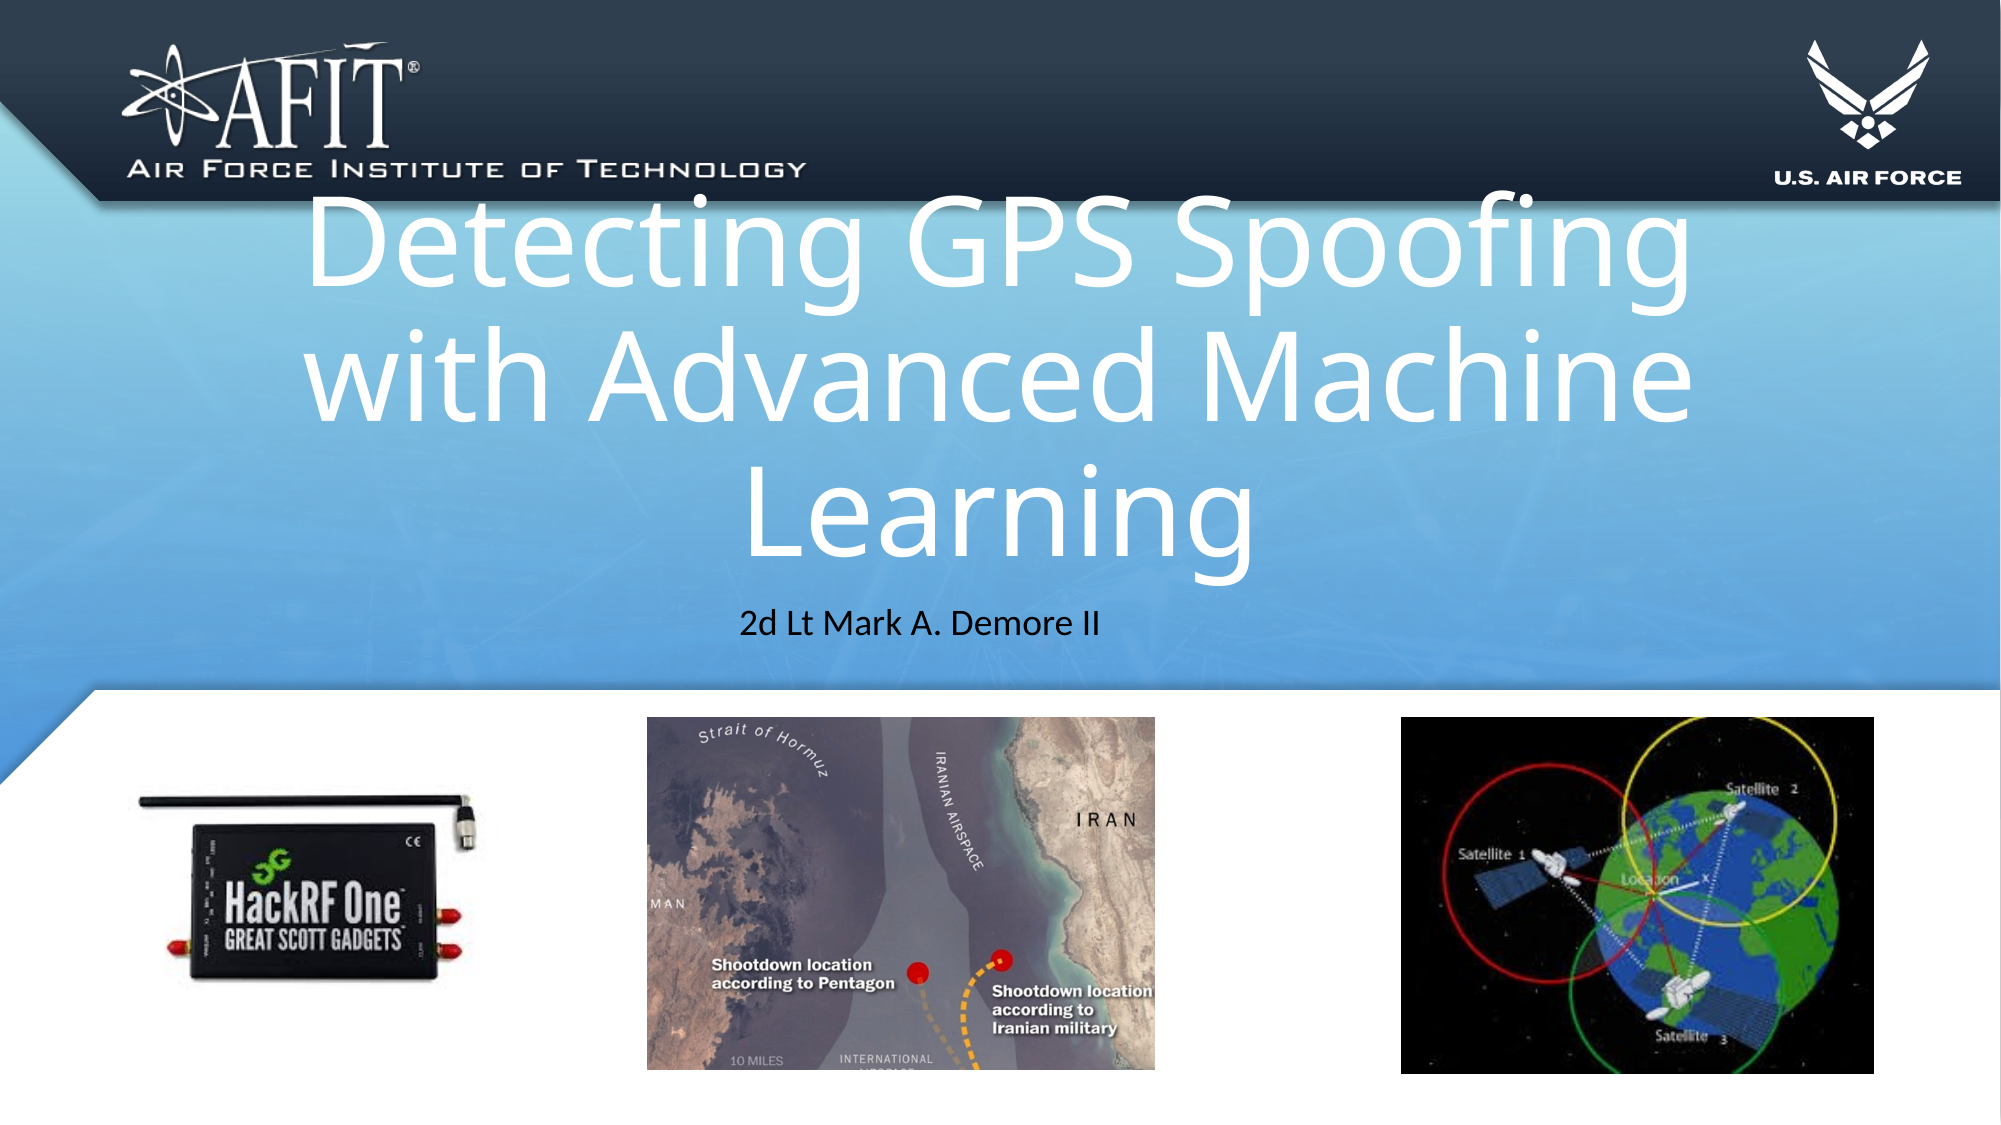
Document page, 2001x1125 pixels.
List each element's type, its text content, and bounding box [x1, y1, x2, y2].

picture [115, 34, 1118, 188]
picture [1745, 34, 1991, 188]
text_box 2d Lt Mark A. Demore II [724, 590, 1276, 651]
title Detecting GPS Spoofing with Advanced Machine Learning [249, 215, 1750, 591]
picture [1400, 717, 1874, 1074]
picture [89, 746, 544, 1031]
picture [647, 717, 1158, 1070]
